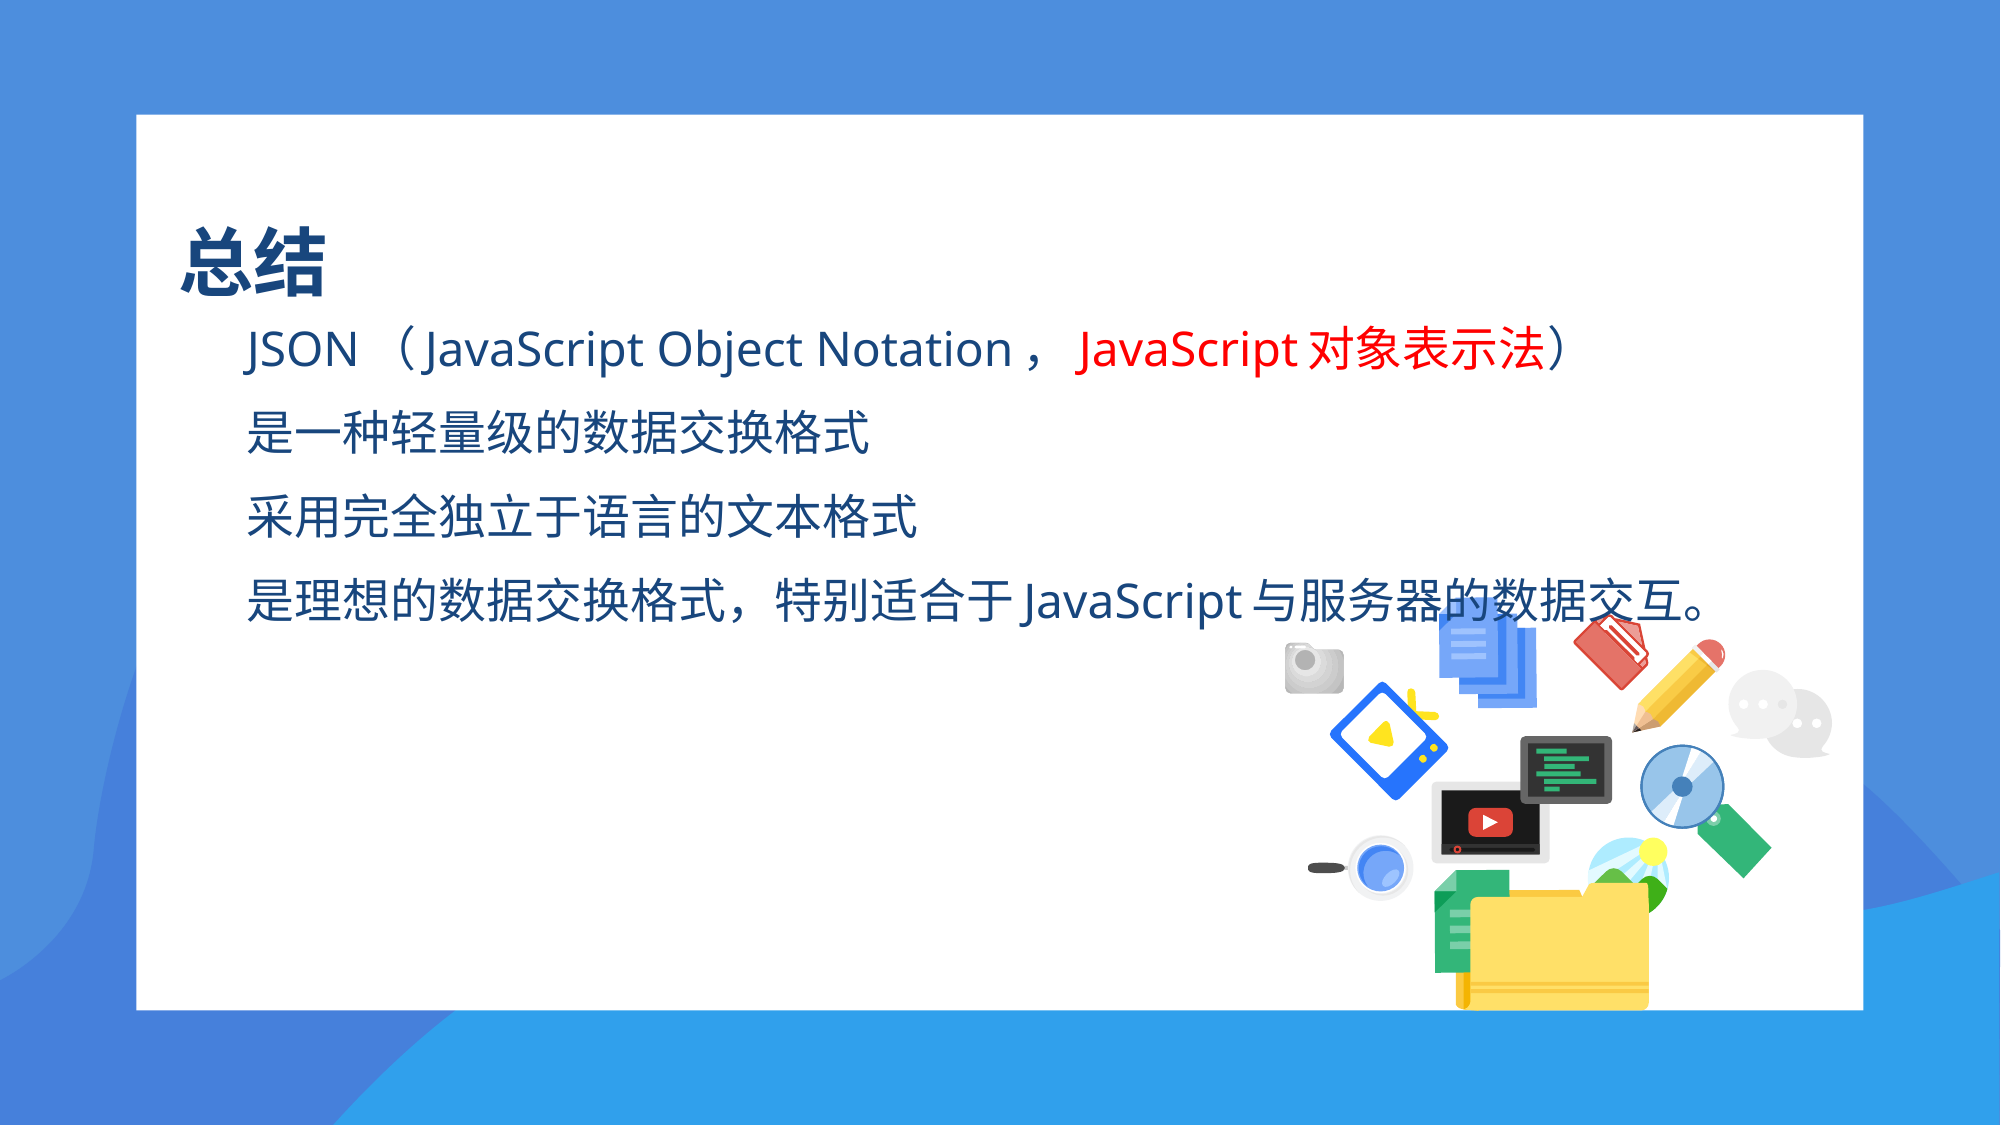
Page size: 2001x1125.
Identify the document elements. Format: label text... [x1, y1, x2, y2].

title 总结 [163, 176, 1053, 314]
list JSON（JavaScript Object Notation，JavaScript对象表示法） 是一种轻量级的数据交换格式 采用完全独立于语言的文本格式 是理想的数据交换格式，特别适合于JavaScript与服务器的数据交互。 [231, 299, 1701, 644]
